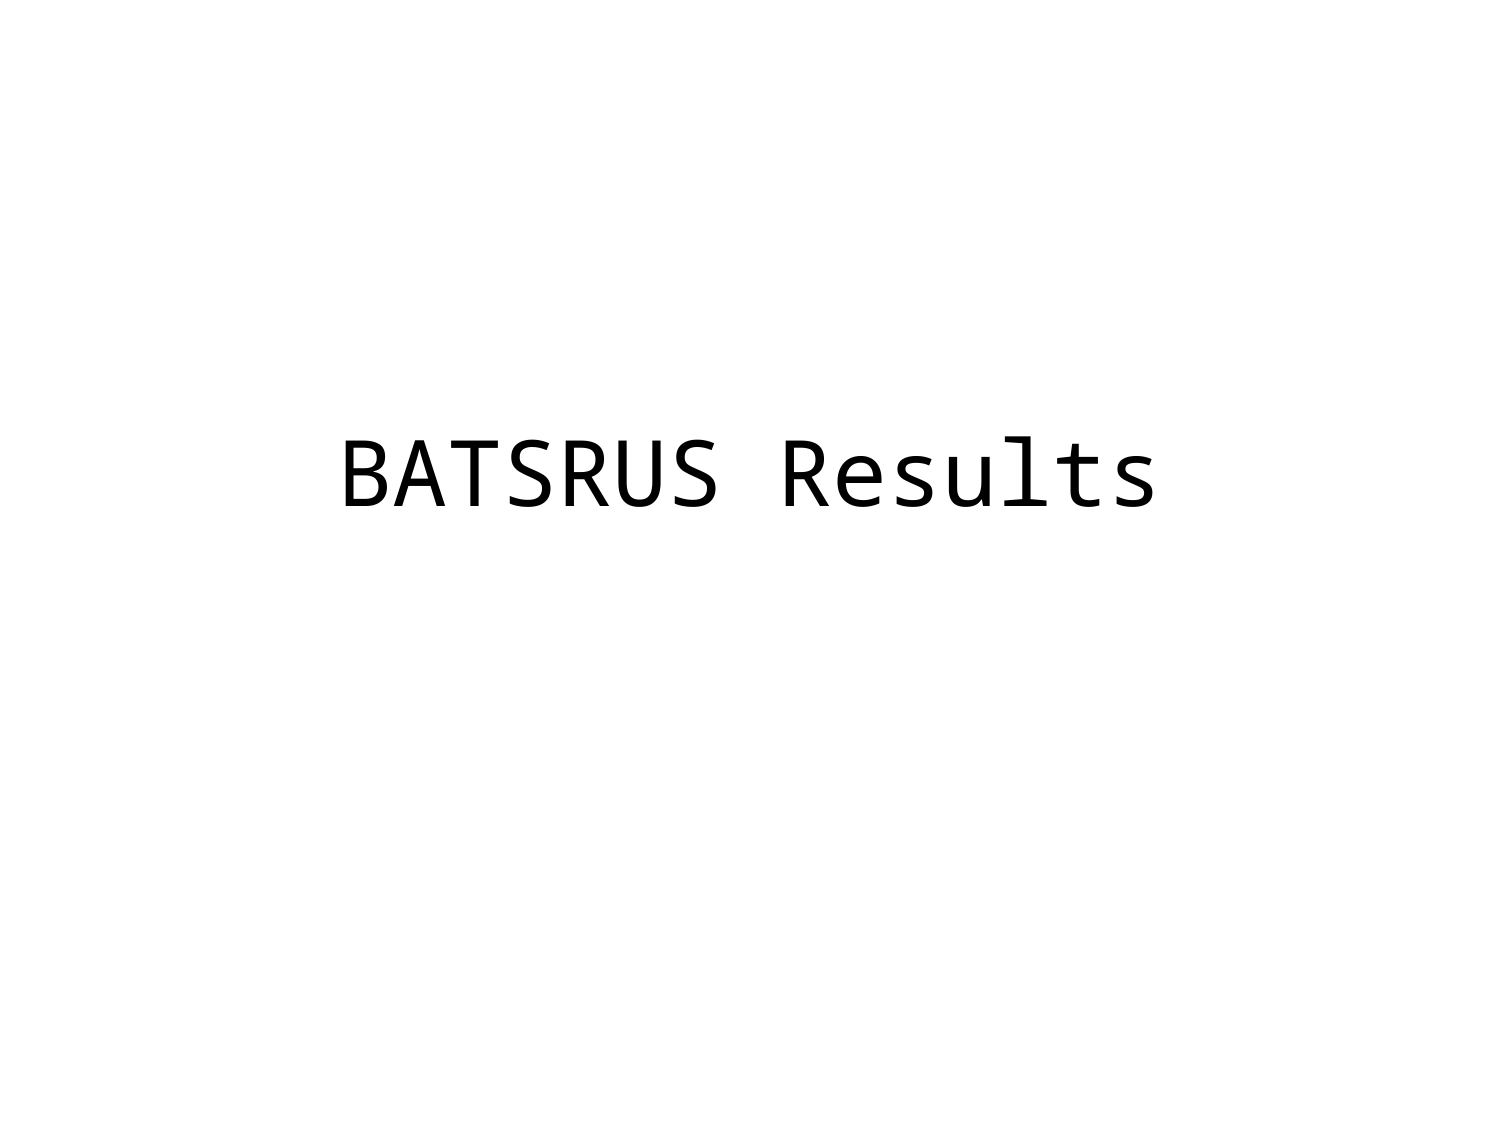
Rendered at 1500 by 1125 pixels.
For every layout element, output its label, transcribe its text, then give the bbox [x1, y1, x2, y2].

title BATSRUS Results [112, 349, 1388, 591]
